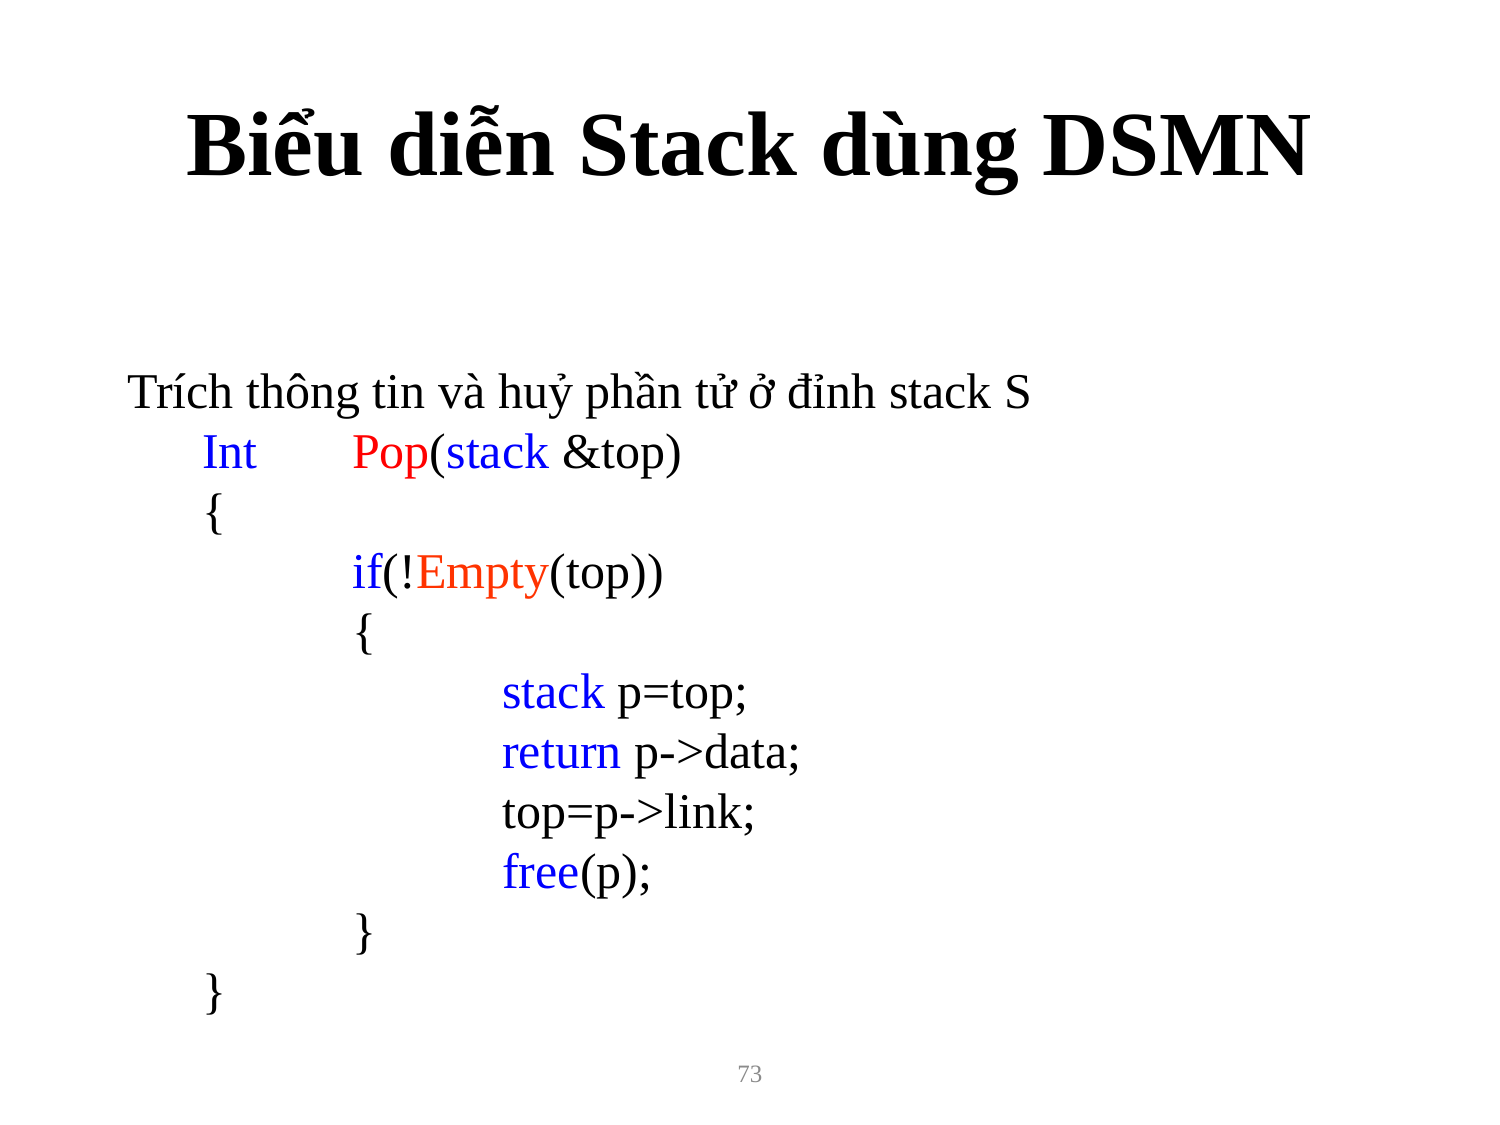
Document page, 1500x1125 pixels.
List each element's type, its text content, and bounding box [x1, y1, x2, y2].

slide_number 73 [512, 1042, 988, 1103]
text_box Trích thông tin và huỷ phần tử ở đỉnh stack S Int Pop(stack &top) { if(!Empty(top)) { stack p=top; return p->data; top=p->link; free(p); } } [112, 350, 1450, 1026]
title Biểu diễn Stack dùng DSMN [75, 45, 1425, 233]
